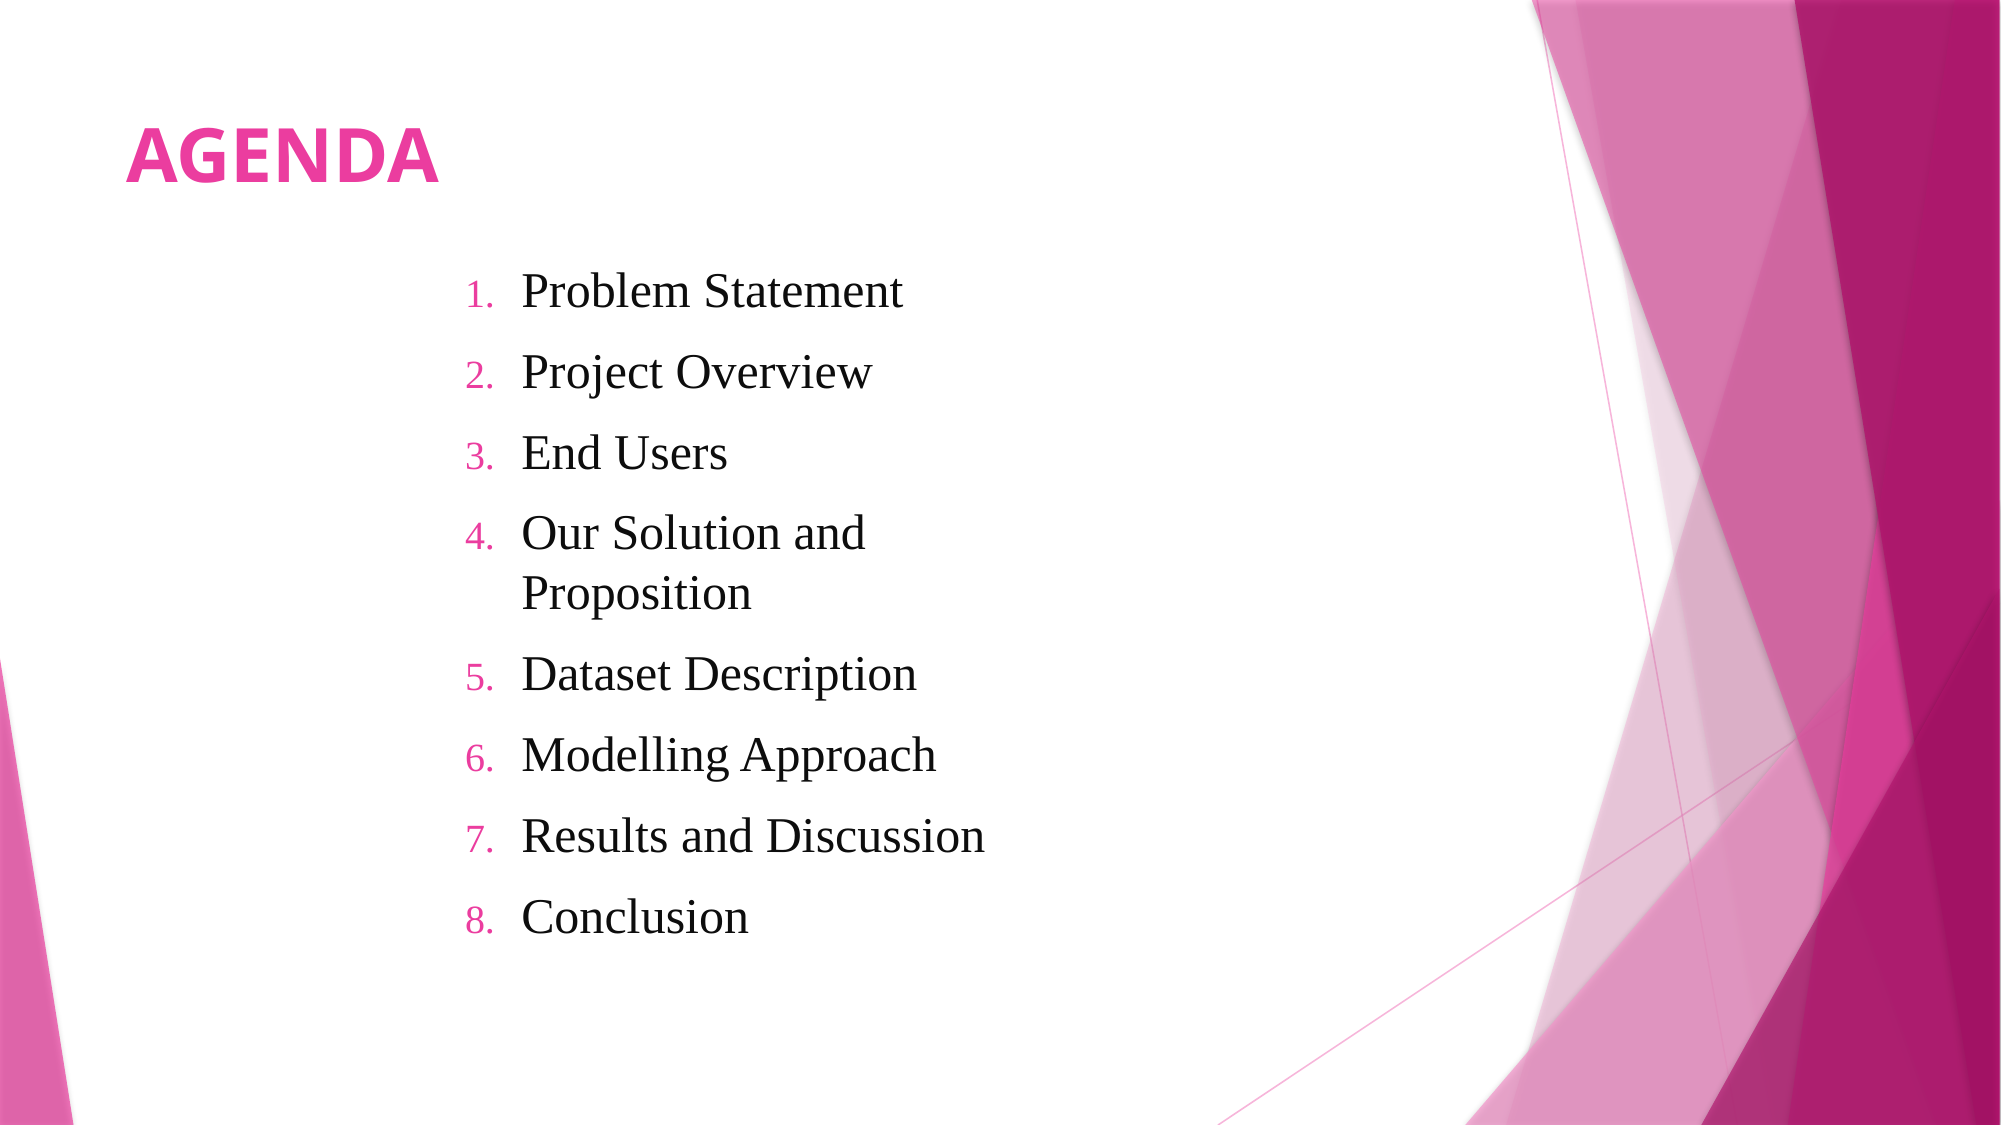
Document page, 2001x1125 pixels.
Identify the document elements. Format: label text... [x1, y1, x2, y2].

title AGENDA [111, 99, 1522, 317]
list Problem Statement Project Overview End Users Our Solution and Proposition Dataset Description Modelling Approach Results and Discussion Conclusion [450, 249, 1064, 887]
